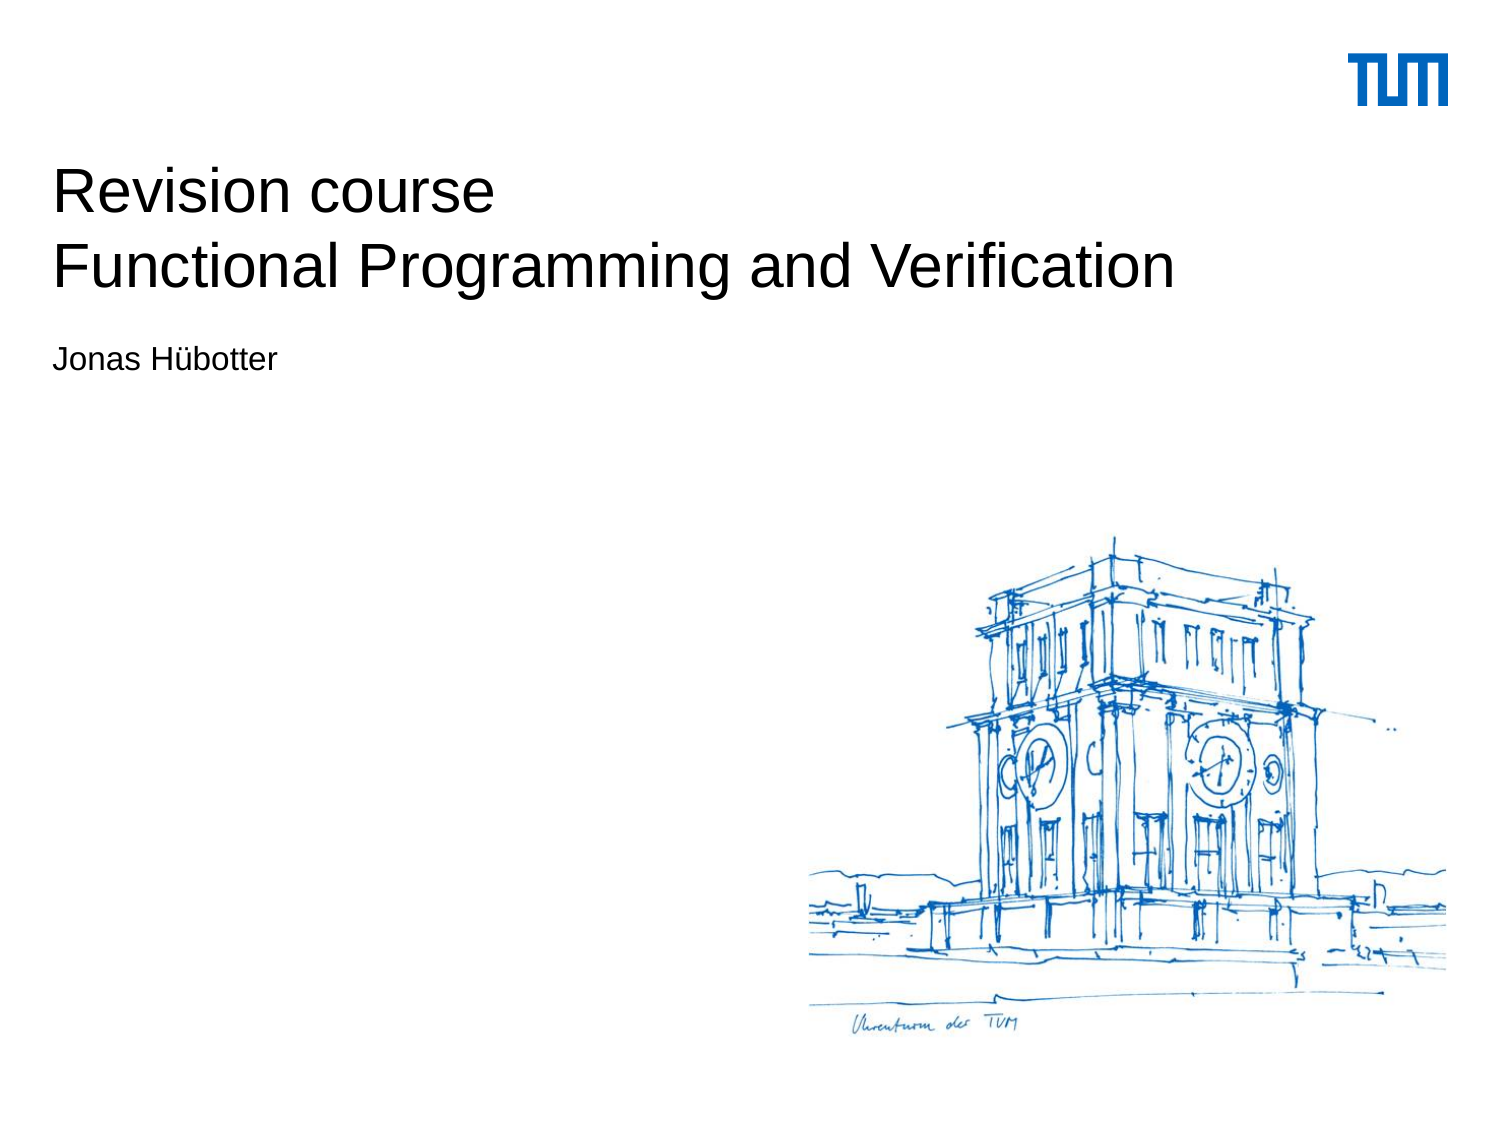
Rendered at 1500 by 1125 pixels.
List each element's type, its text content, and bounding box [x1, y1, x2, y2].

title Revision course Functional Programming and Verification [52, 150, 1449, 303]
list Jonas Hübotter [52, 316, 1449, 527]
picture [807, 500, 1447, 1059]
